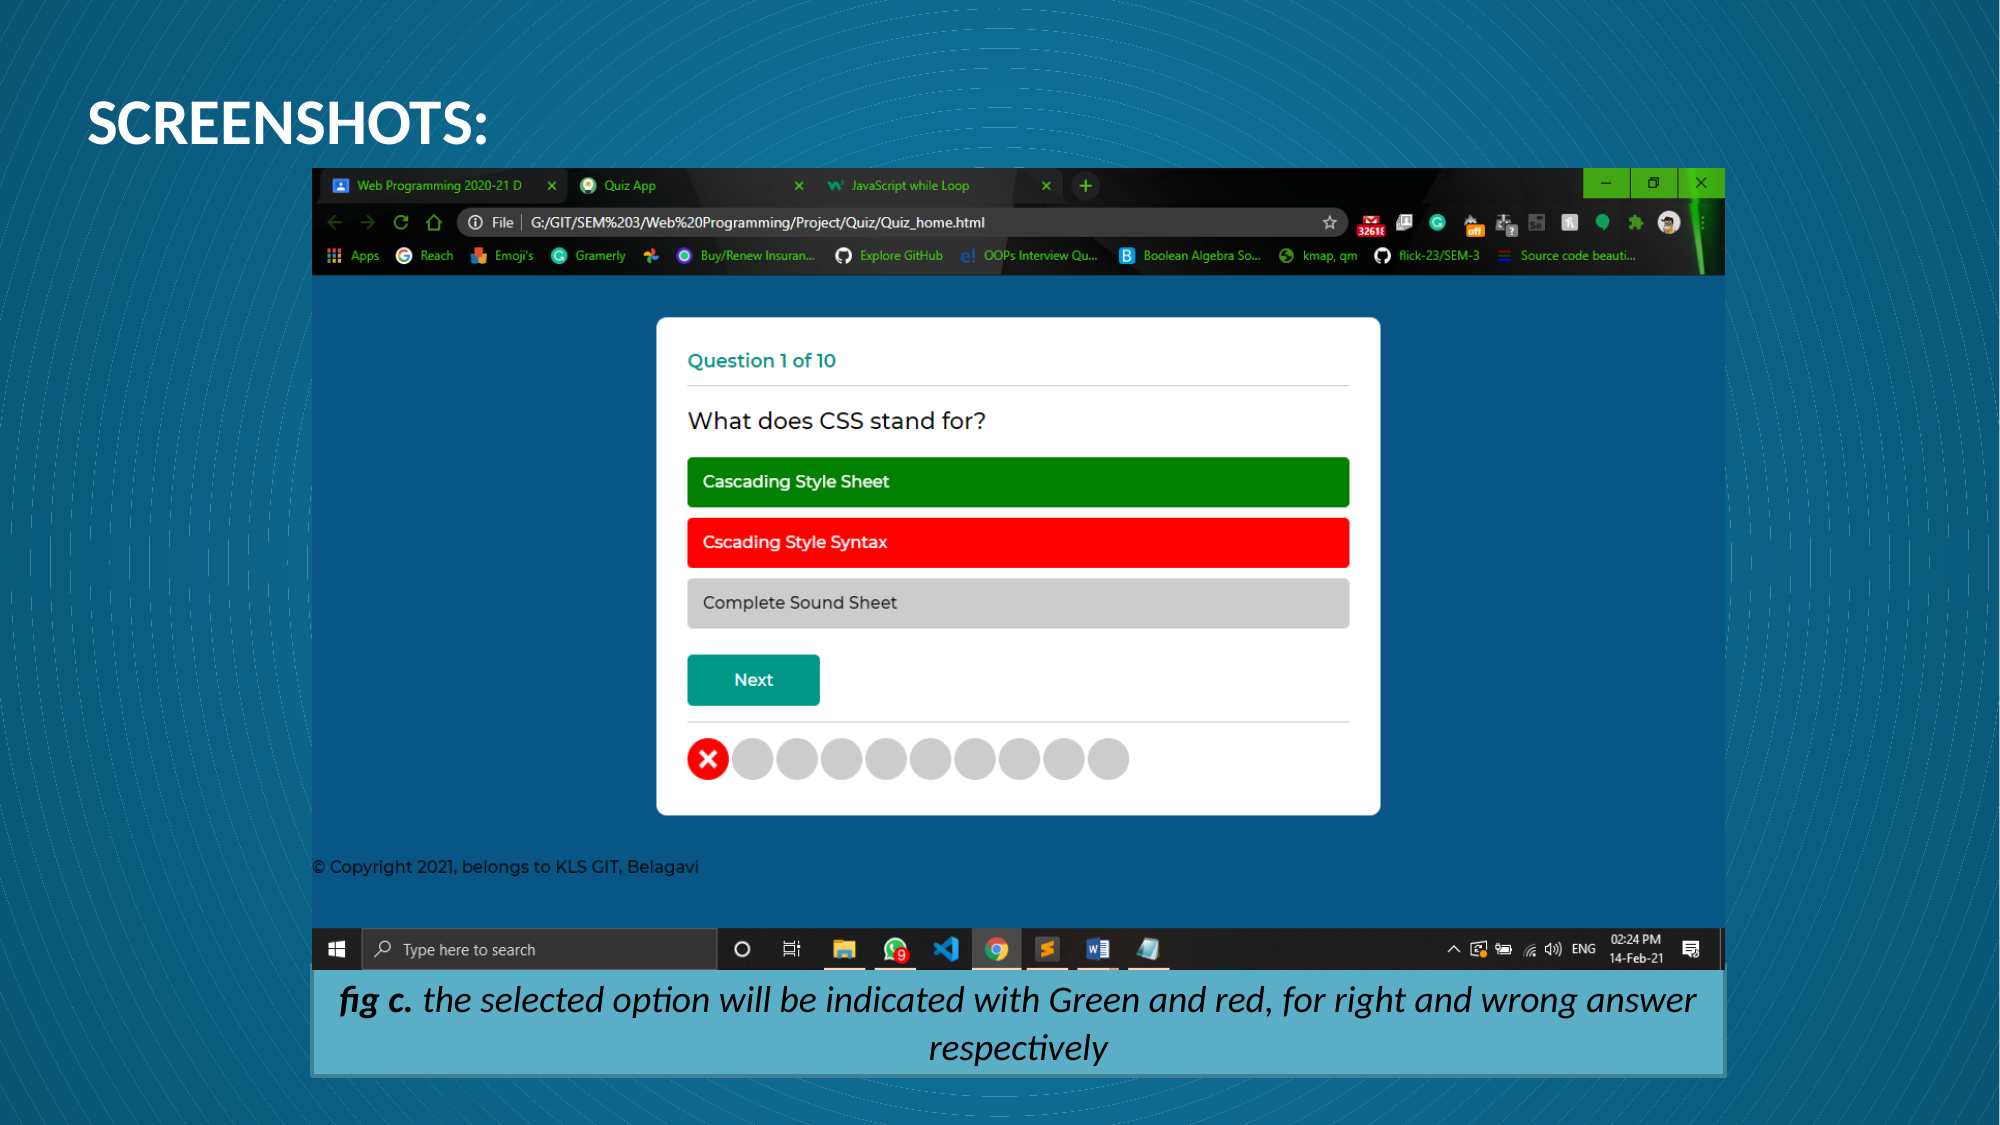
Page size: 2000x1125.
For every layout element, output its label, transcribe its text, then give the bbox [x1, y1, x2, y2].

text_box SCREENSHOTS: [87, 69, 985, 128]
text_box [0, 128, 1545, 204]
picture [304, 204, 308, 331]
text_box fig c. the selected option will be indicated with Green and red, for right and wrong answer respectively [310, 975, 1727, 1078]
picture [304, 164, 1733, 978]
